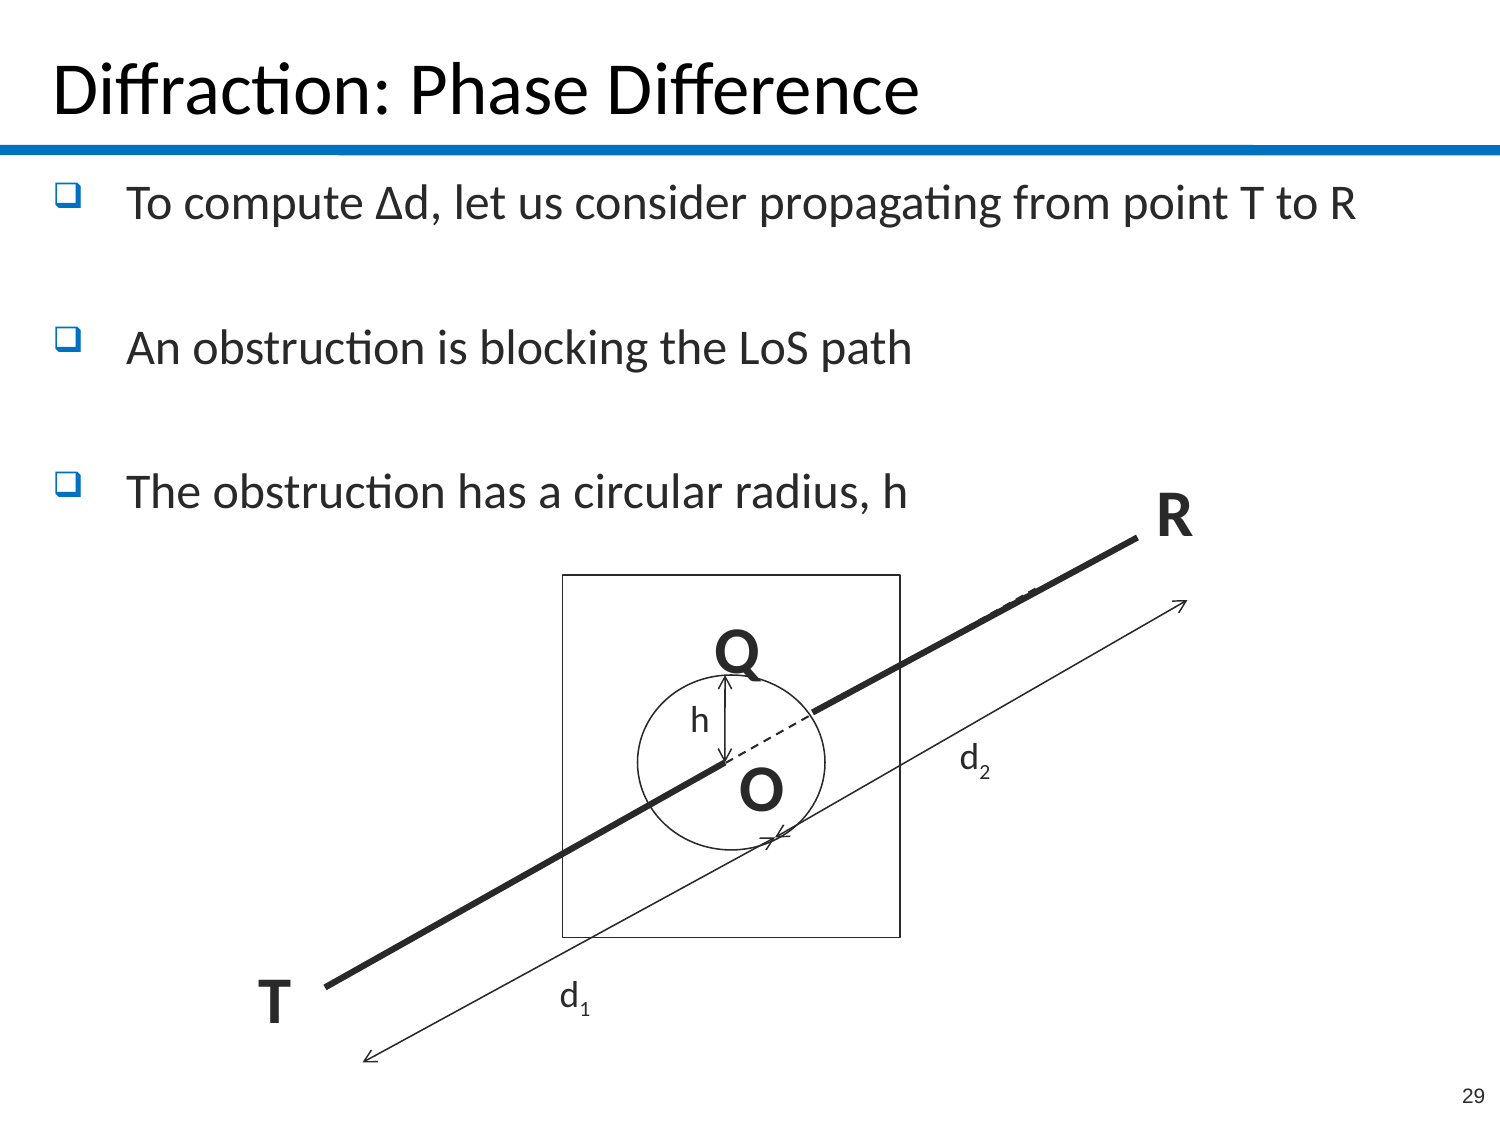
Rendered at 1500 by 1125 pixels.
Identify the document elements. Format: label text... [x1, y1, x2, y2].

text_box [237, 462, 1213, 1063]
title Diffraction: Phase Difference [37, 15, 1463, 138]
slide_number 29 [1187, 1074, 1500, 1125]
list To compute ∆d, let us consider propagating from point T to R An obstruction is blocking the LoS path The obstruction has a circular radius, h [37, 162, 1463, 388]
